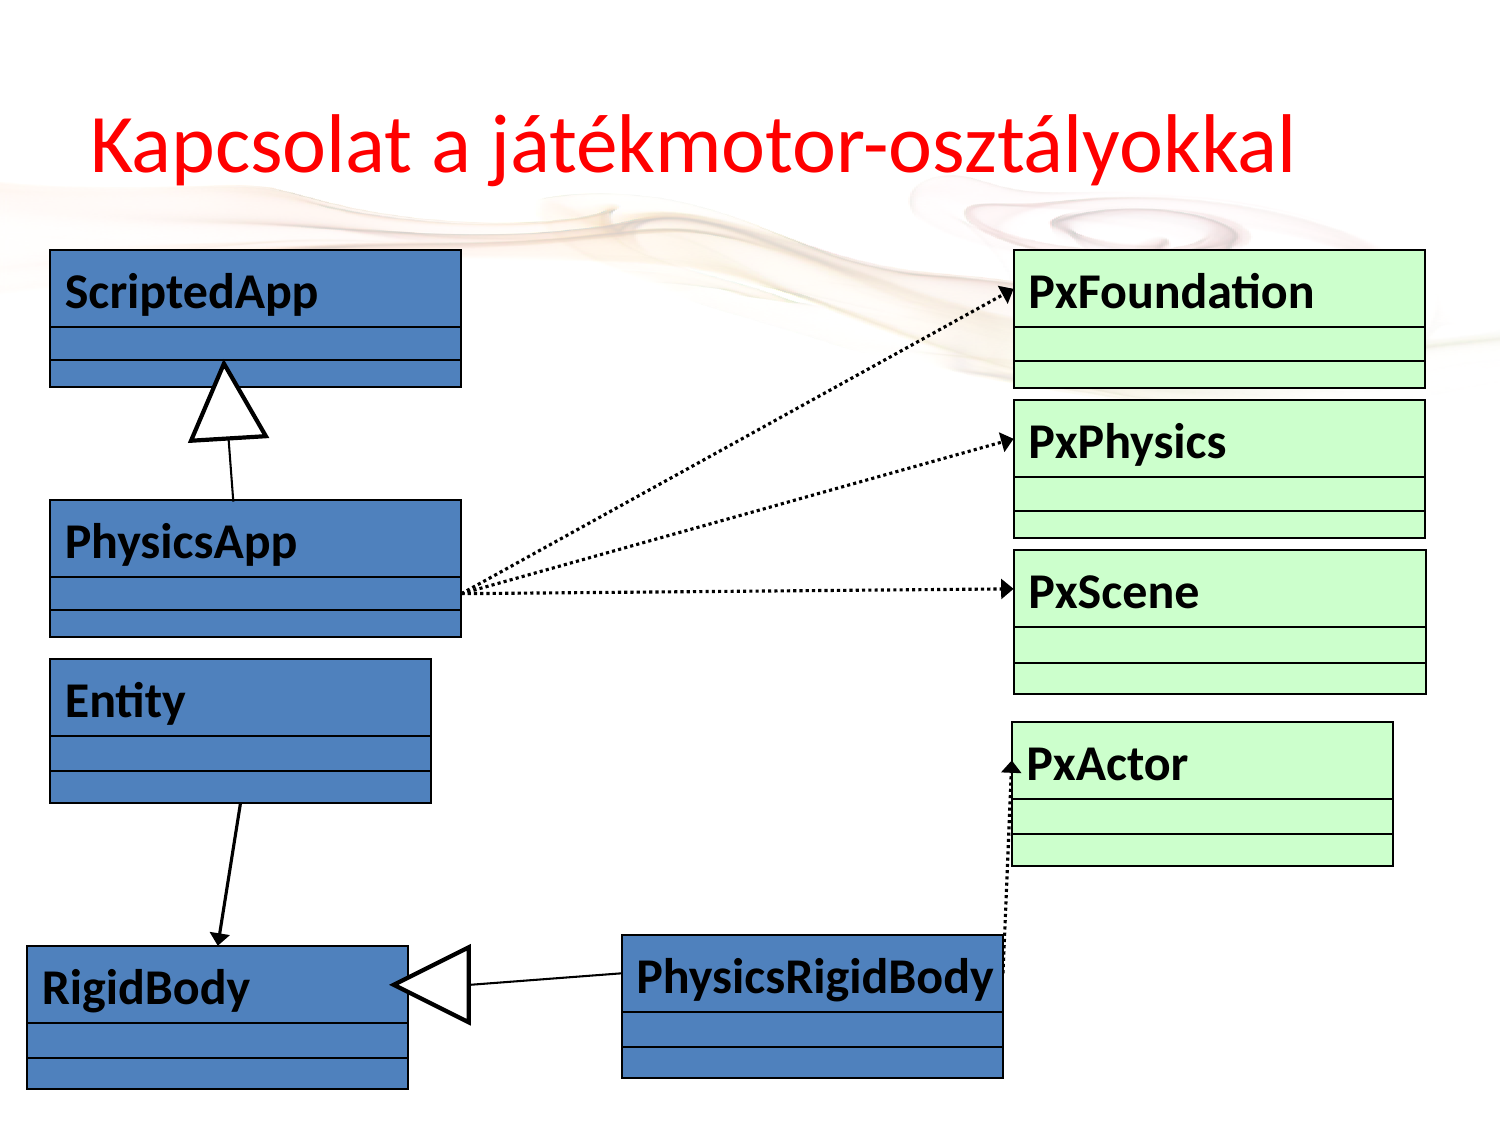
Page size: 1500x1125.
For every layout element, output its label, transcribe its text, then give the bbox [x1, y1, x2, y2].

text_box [26, 945, 409, 1090]
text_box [461, 288, 1014, 594]
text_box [1013, 250, 1426, 388]
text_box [468, 973, 616, 985]
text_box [49, 249, 462, 388]
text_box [1011, 721, 1394, 866]
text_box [228, 438, 234, 502]
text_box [49, 658, 432, 803]
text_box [49, 499, 462, 638]
title Kapcsolat a játékmotor-osztályokkal [75, 45, 1425, 233]
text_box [1013, 550, 1427, 695]
text_box [414, 947, 469, 1023]
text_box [1002, 760, 1012, 974]
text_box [621, 934, 1004, 1079]
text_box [1019, 400, 1426, 538]
text_box [191, 396, 266, 441]
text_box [217, 802, 241, 946]
